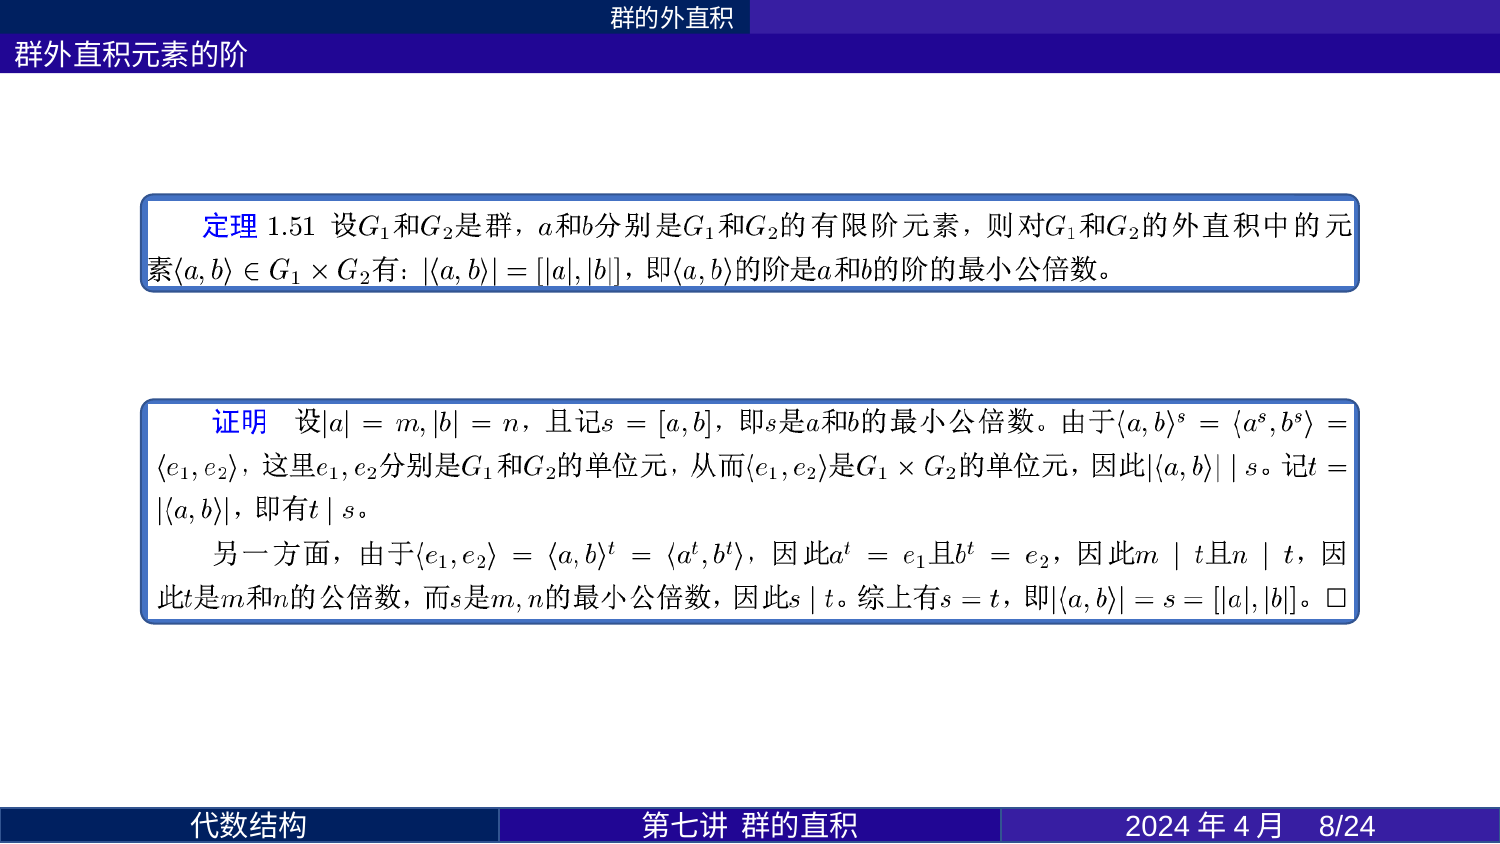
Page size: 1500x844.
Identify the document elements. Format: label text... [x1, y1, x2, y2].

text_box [140, 399, 1359, 624]
text_box 群的外直积 [0, 0, 749, 33]
text_box 群外直积元素的阶 [0, 33, 1500, 74]
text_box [140, 194, 1359, 292]
text_box 2024年4月 8/24 [1000, 807, 1500, 843]
text_box [749, 0, 1500, 33]
text_box 第七讲 群的直积 [498, 807, 1000, 843]
text_box 代数结构 [0, 807, 498, 843]
